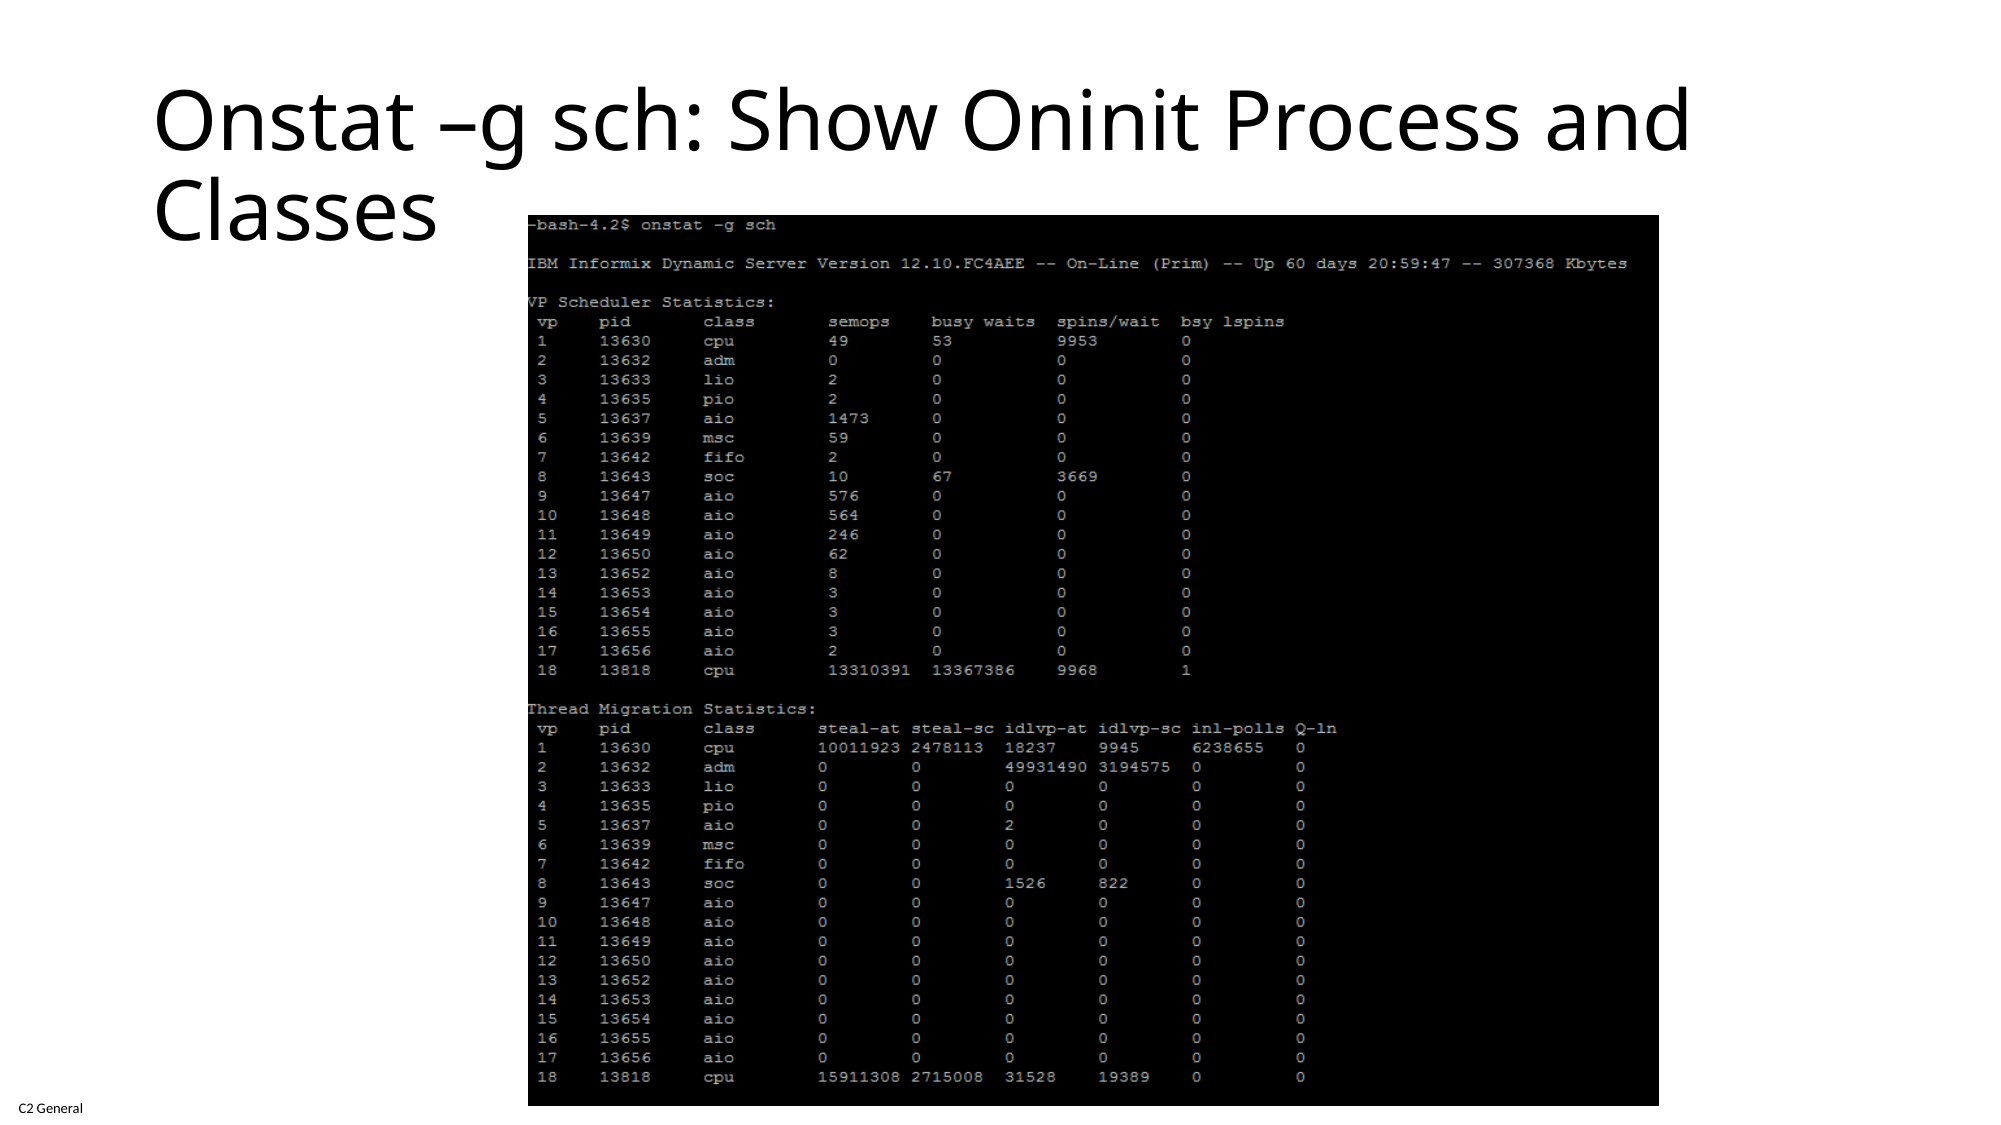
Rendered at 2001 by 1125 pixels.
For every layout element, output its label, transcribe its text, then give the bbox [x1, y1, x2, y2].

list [527, 215, 1659, 1106]
title Onstat –g sch: Show Oninit Process and Classes [137, 59, 1863, 278]
